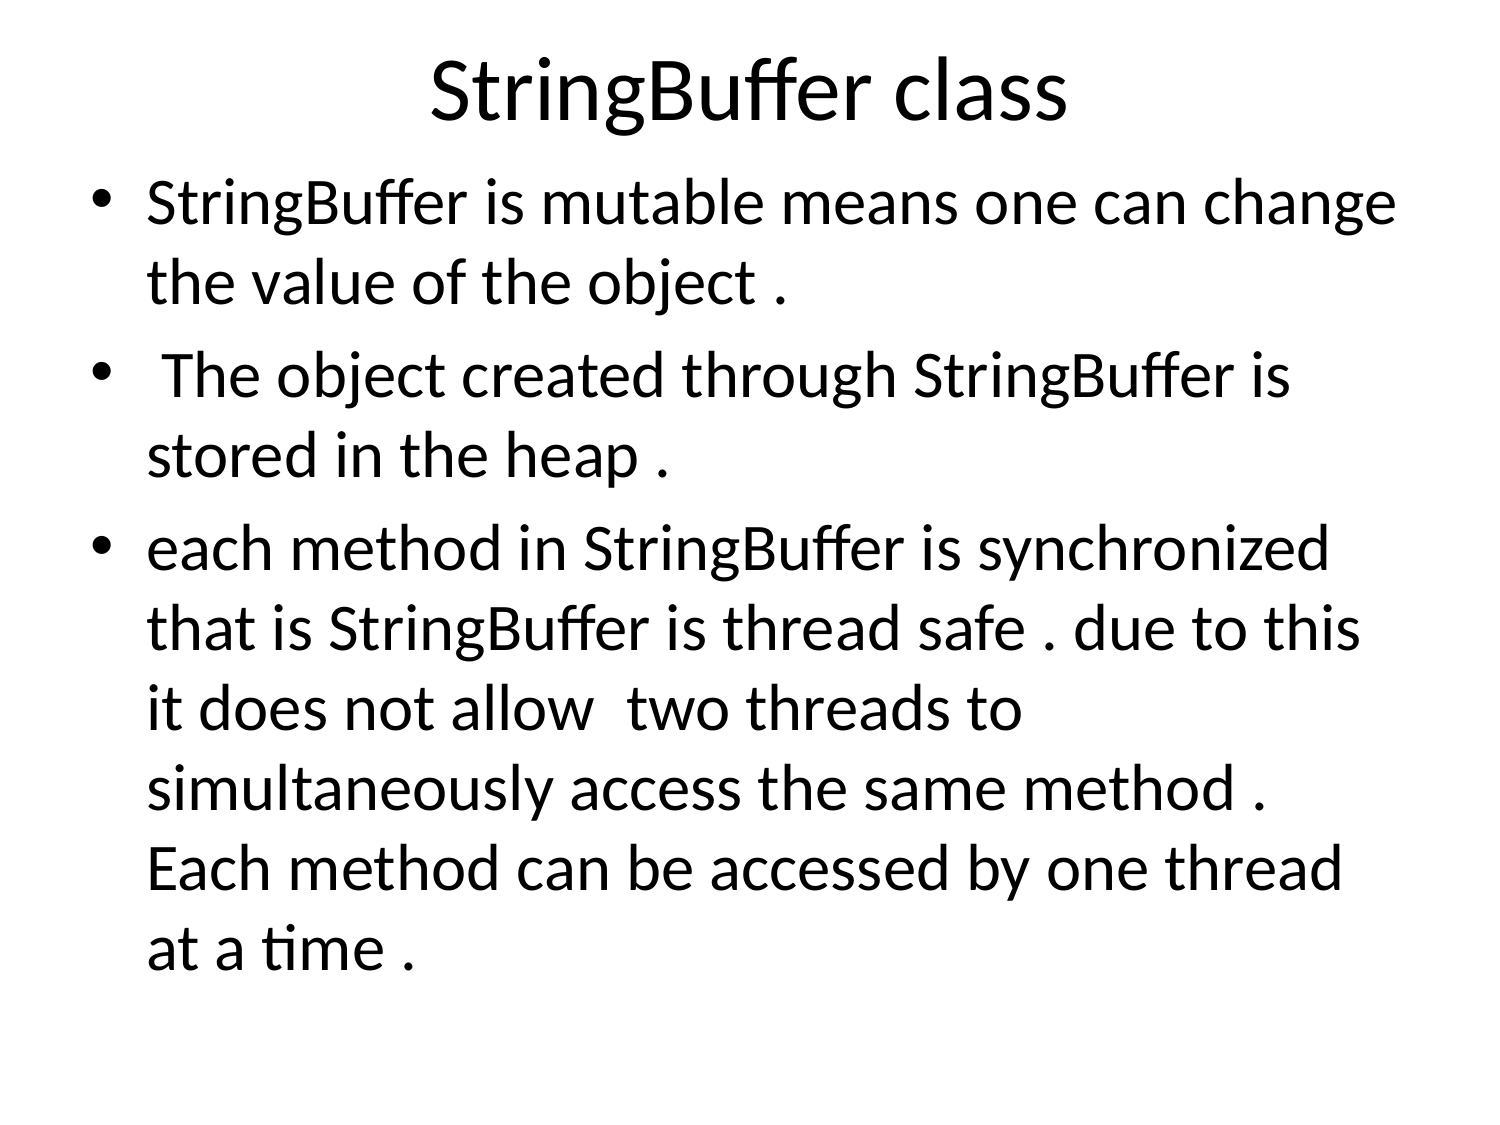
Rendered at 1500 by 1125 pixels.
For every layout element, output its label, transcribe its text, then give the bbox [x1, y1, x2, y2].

list StringBuffer is mutable means one can change the value of the object . The object created through StringBuffer is stored in the heap . each method in StringBuffer is synchronized that is StringBuffer is thread safe . due to this it does not allow two threads to simultaneously access the same method . Each method can be accessed by one thread at a time . [75, 149, 1425, 1005]
title StringBuffer class [75, 45, 1425, 149]
